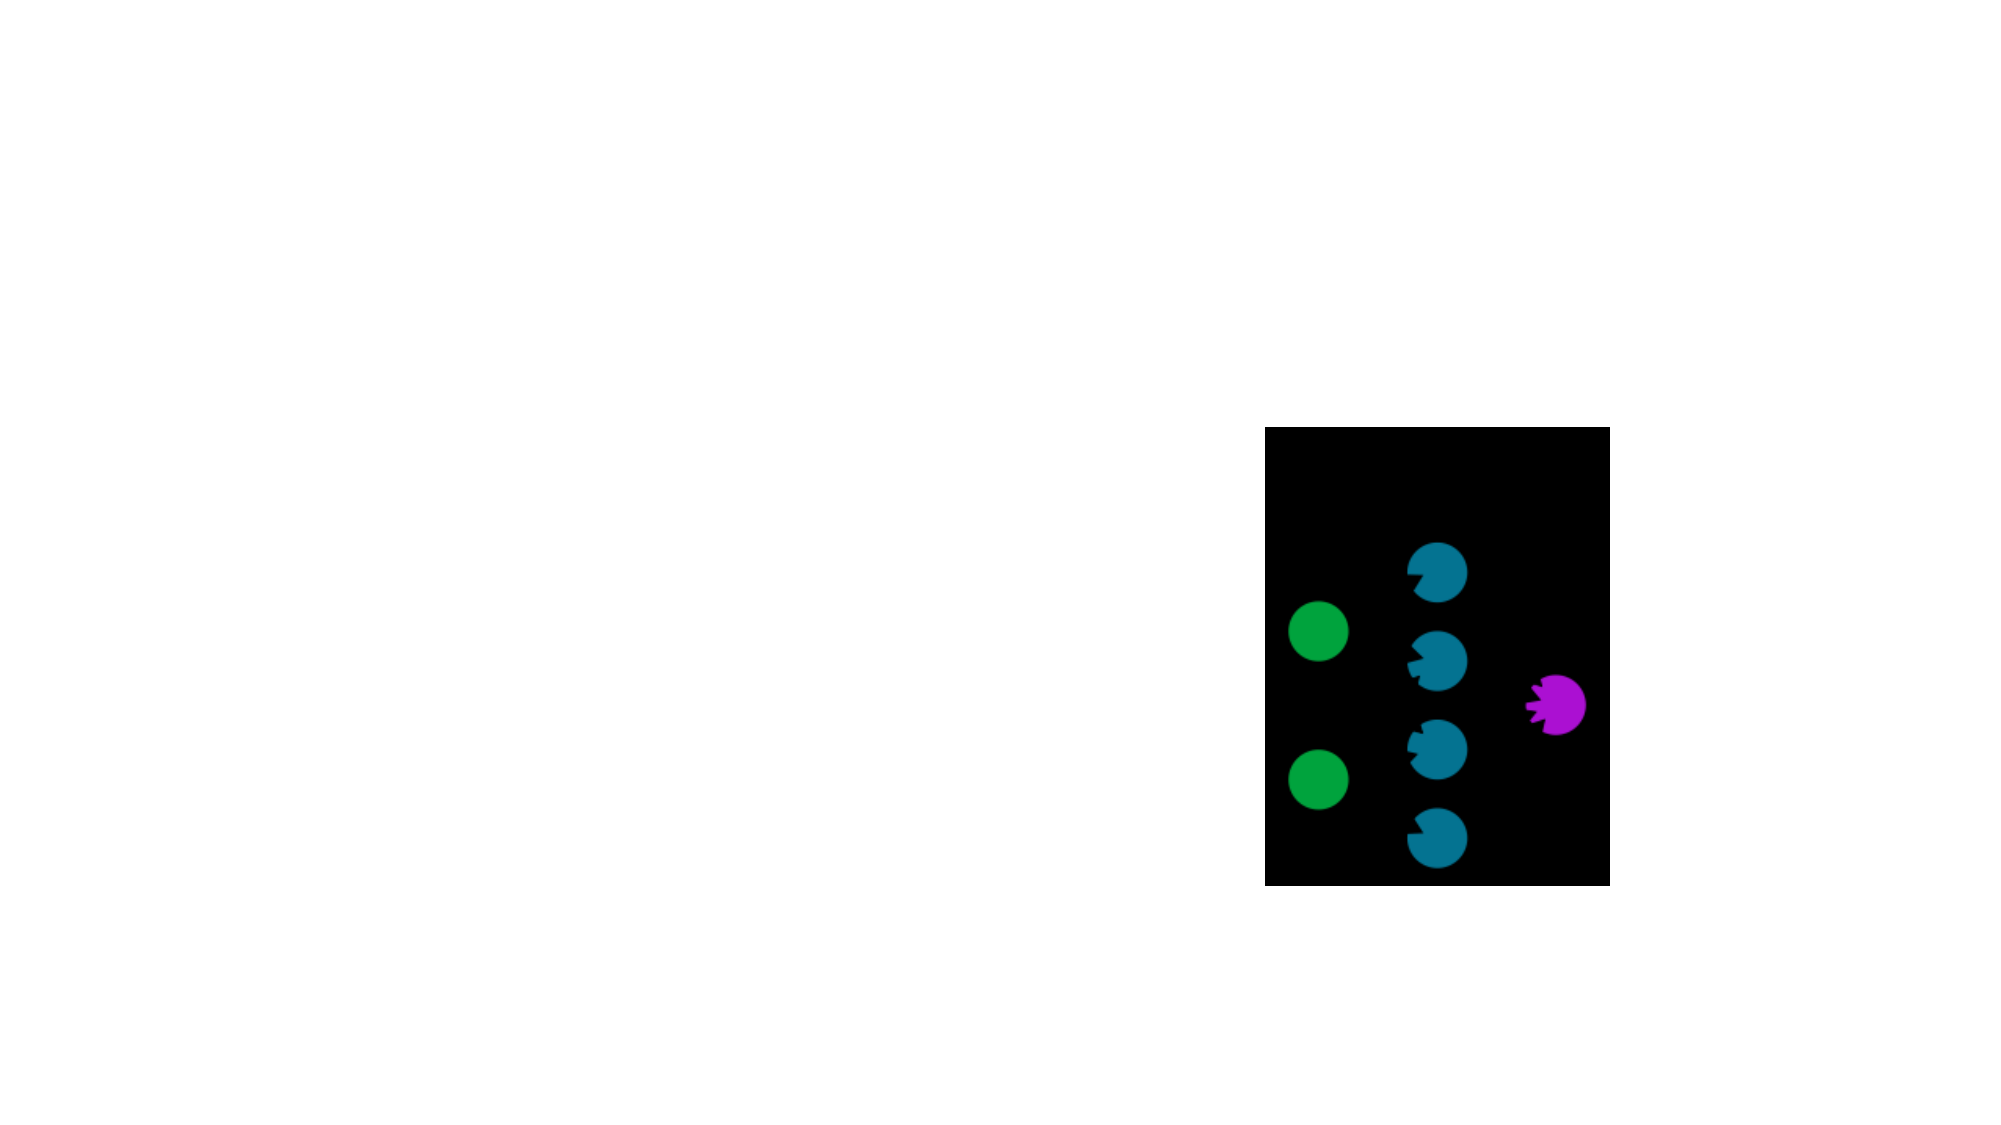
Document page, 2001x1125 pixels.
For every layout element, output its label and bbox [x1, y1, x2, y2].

list [1265, 427, 1610, 886]
